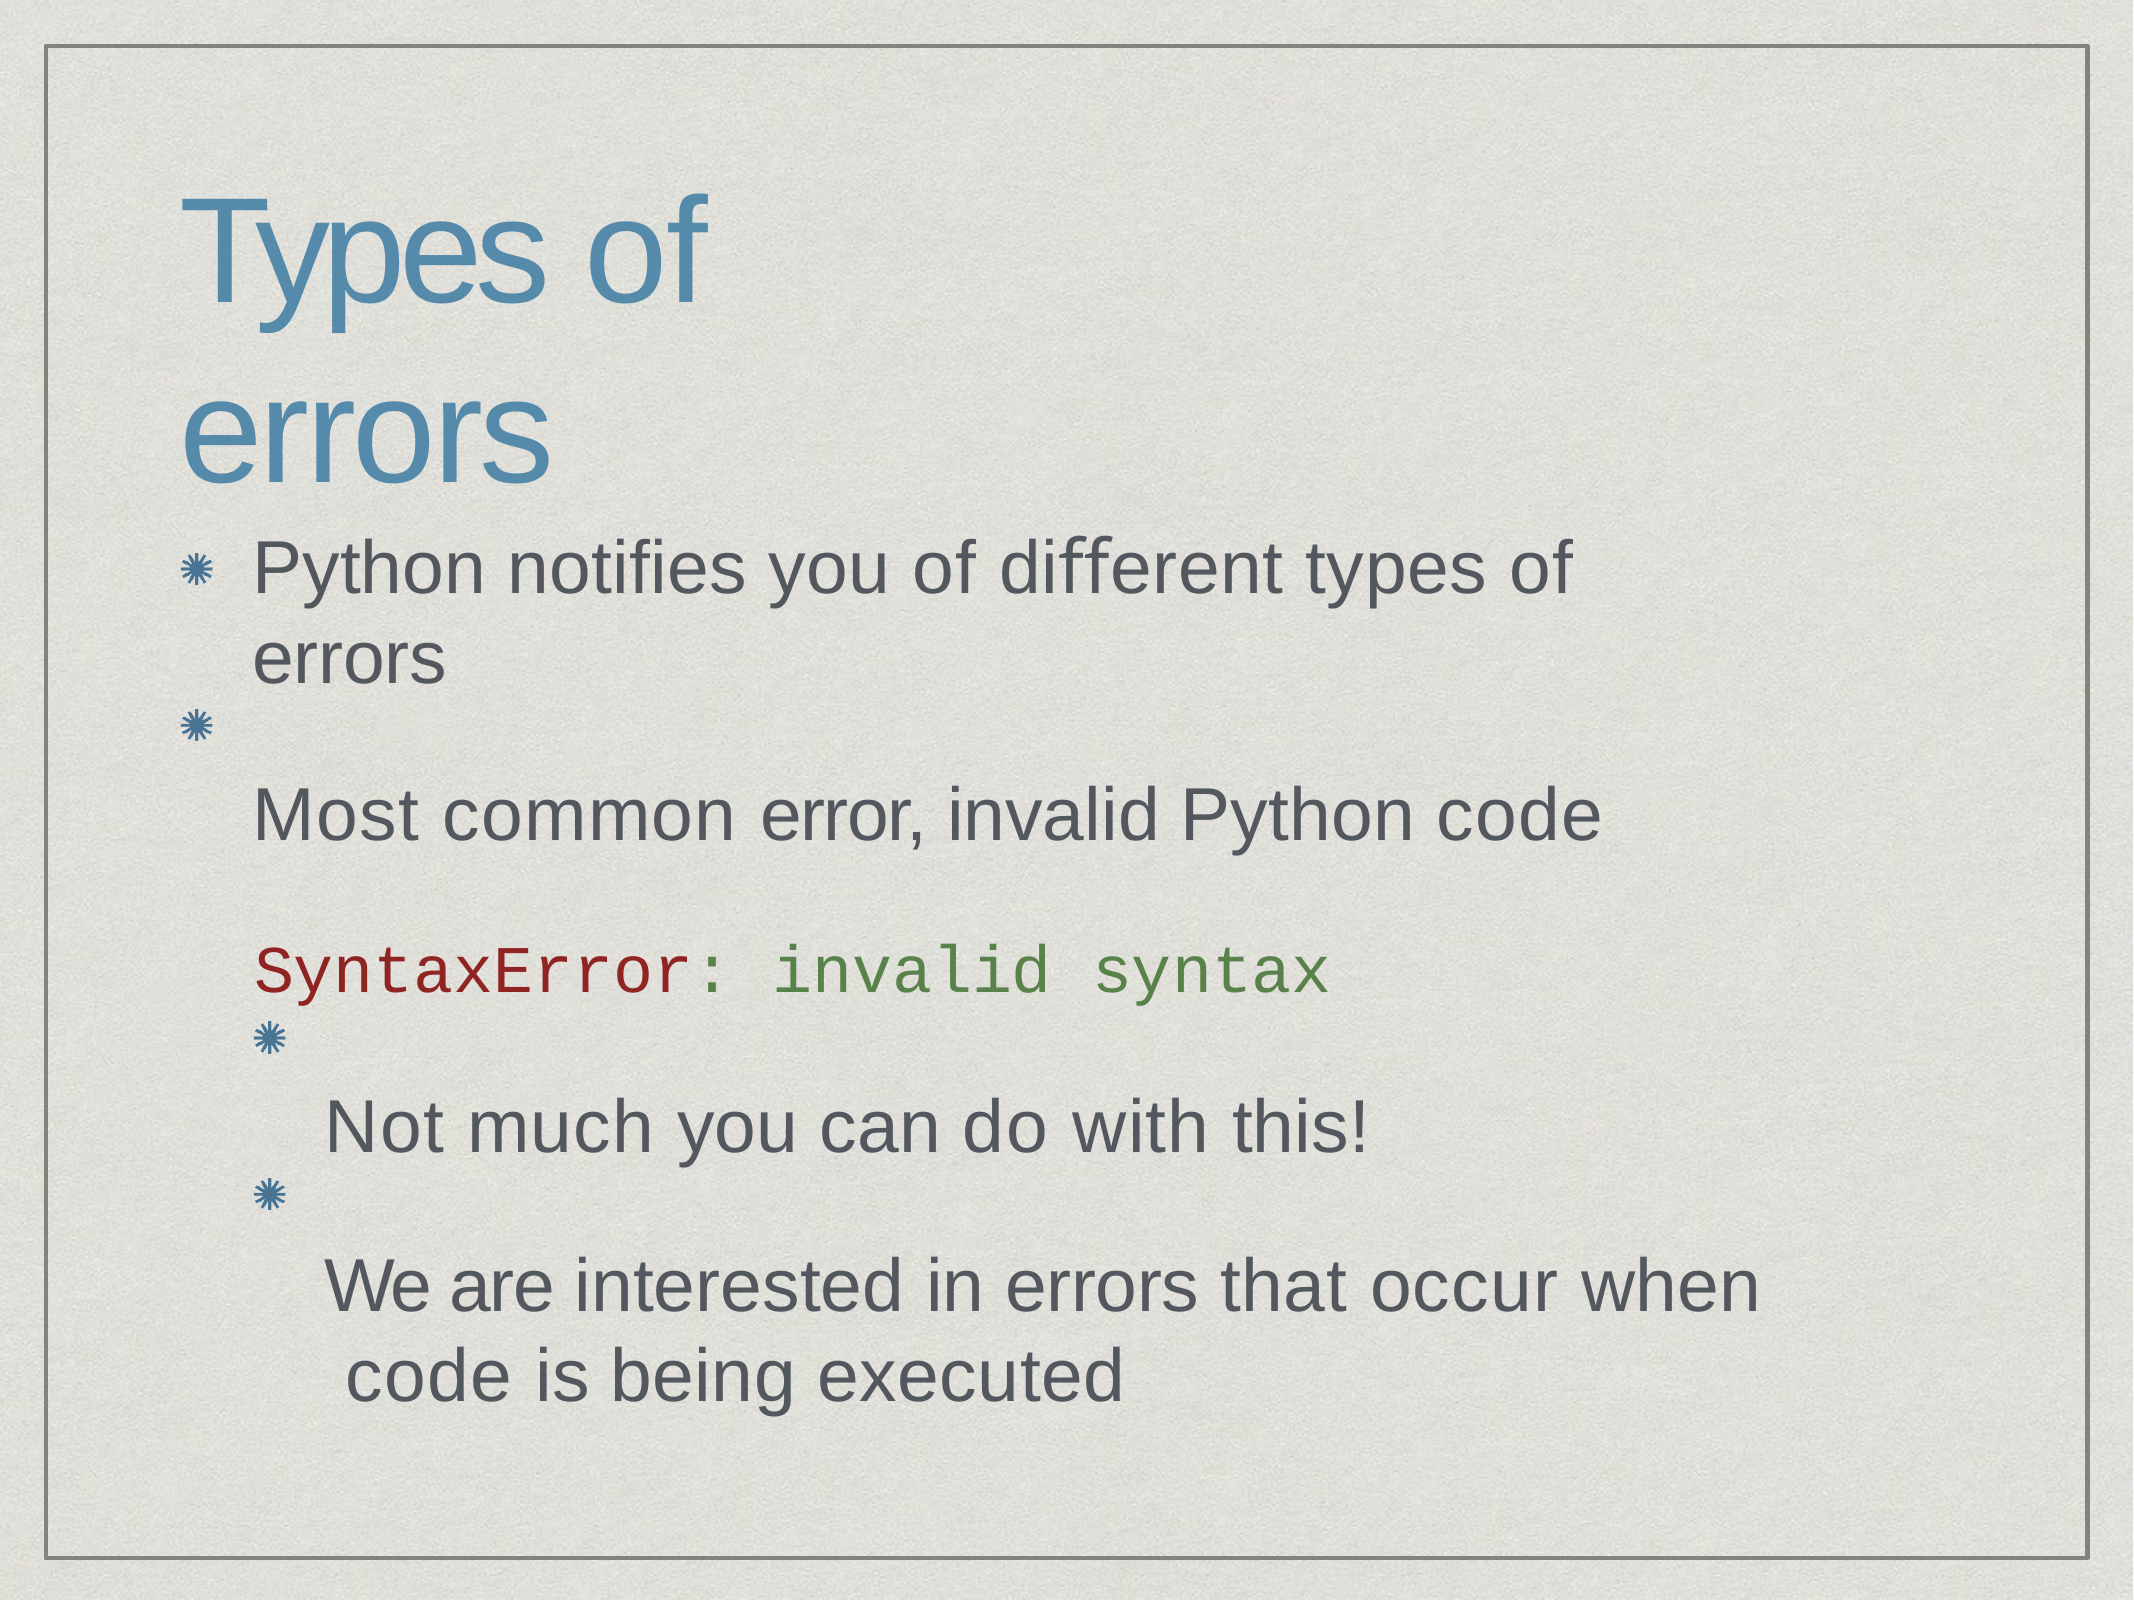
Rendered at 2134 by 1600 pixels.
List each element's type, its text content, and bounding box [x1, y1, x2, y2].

title Types of errors [177, 150, 1132, 513]
text_box [180, 553, 213, 585]
text_box [180, 709, 213, 741]
picture [0, 0, 2134, 1600]
text_box Python notifies you of diﬀerent types of errors Most common error, invalid Python code SyntaxError: invalid syntax Not much you can do with this! We are interested in errors that occur when code is being executed [249, 516, 1783, 1417]
